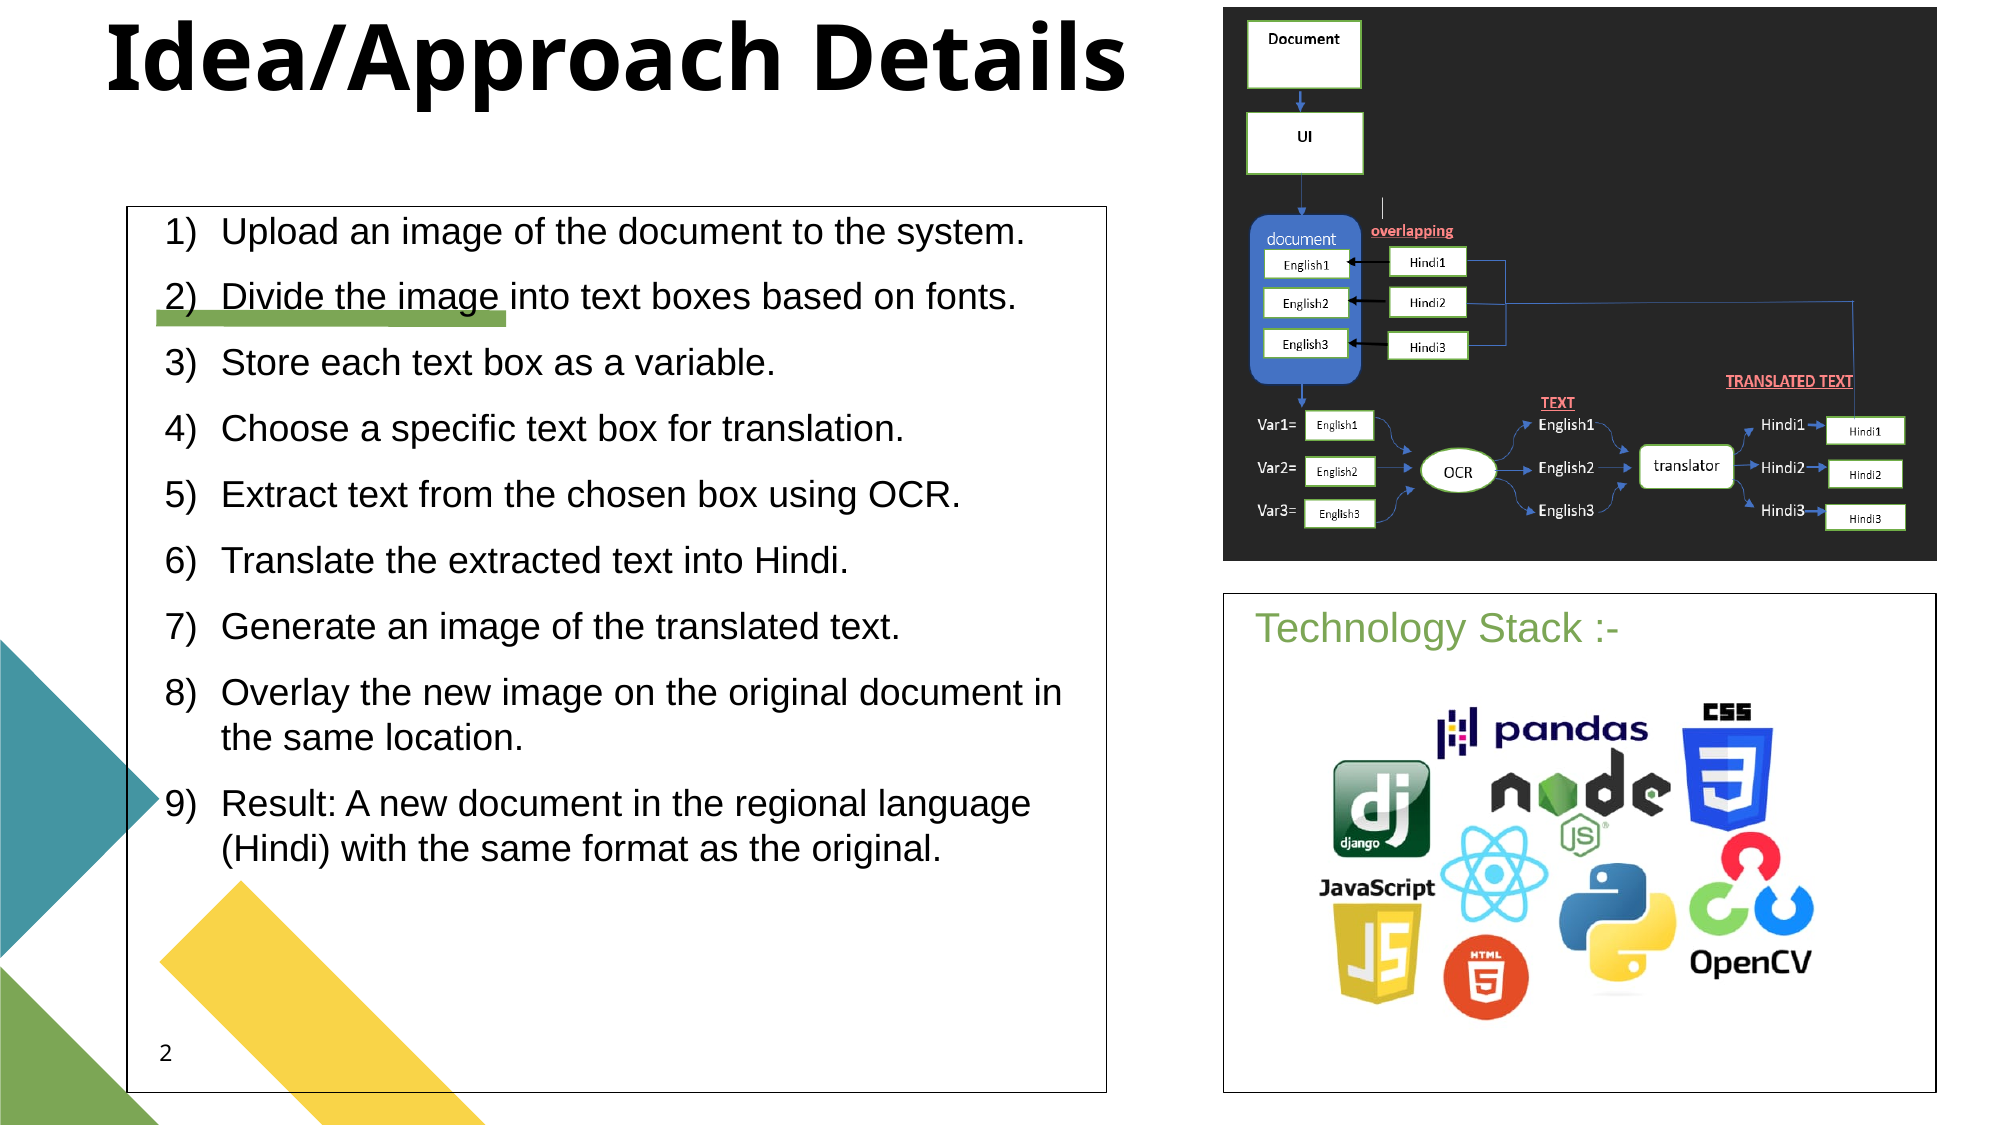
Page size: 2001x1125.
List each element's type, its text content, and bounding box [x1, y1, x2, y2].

title Idea/Approach Details [106, 0, 1271, 114]
text_box [1223, 593, 1937, 1093]
list Upload an image of the document to the system. Divide the image into text boxes based on fonts. Store each text box as a variable. Choose a specific text box for translation. Extract text from the chosen box using OCR. Translate the extracted text into Hindi. Generate an image of the translated text. Overlay the new image on the original document in the same location. Result: A new document in the regional language (Hindi) with the same format as the original. [127, 206, 1107, 1093]
text_box Technology Stack :- [1240, 593, 1673, 659]
picture [1223, 7, 1937, 562]
slide_number 2 [159, 1038, 246, 1080]
picture [1301, 655, 1861, 1076]
